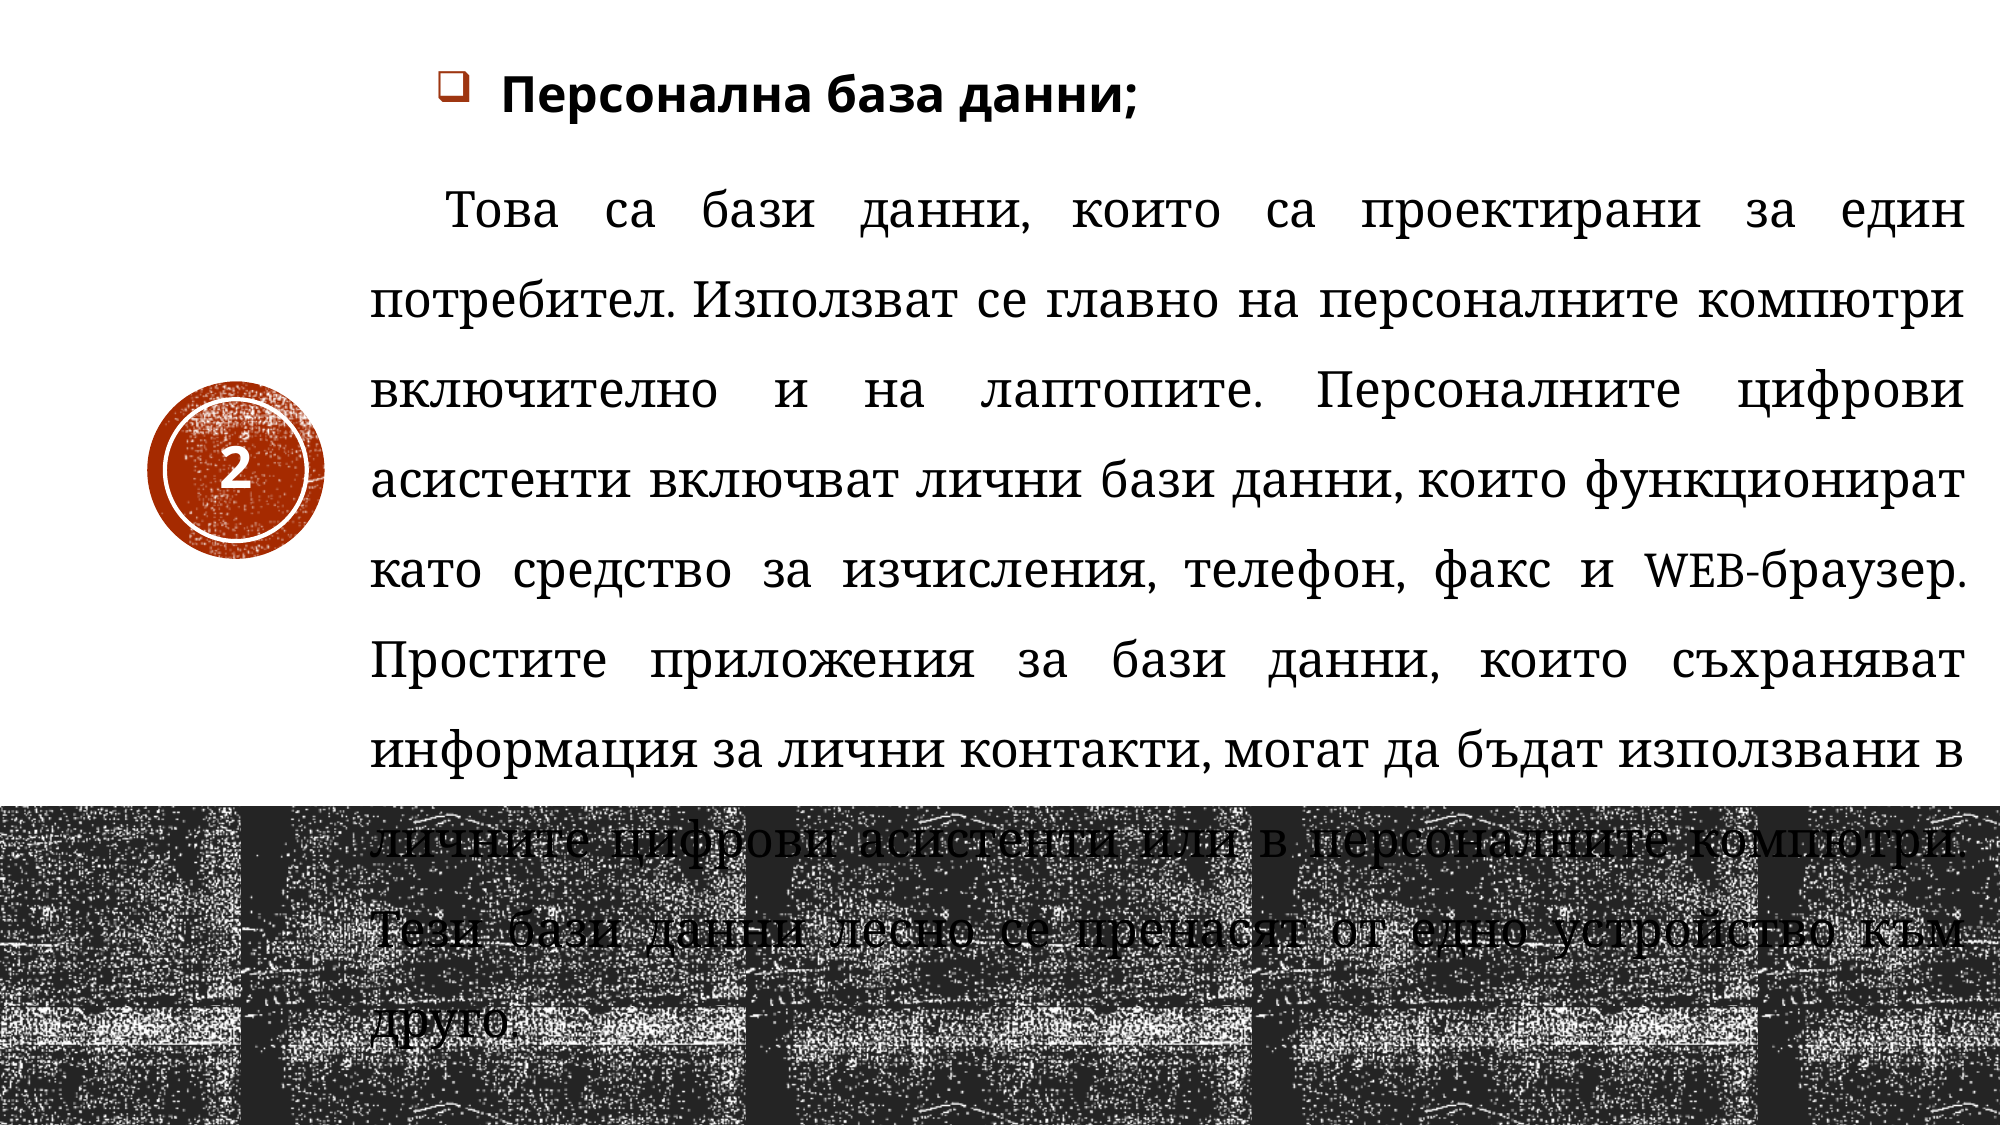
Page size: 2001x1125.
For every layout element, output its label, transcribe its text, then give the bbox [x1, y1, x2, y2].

slide_number 2 [138, 411, 334, 530]
list Персонална база данни; Това са бази данни, които са проектирани за един потребител. Използват се главно на персоналните компютри включително и на лаптопите. Персоналните цифрови асистенти включват лични бази данни, които функционират като средство за изчисления, телефон, факс и WEB-браузер. Простите приложения за бази данни, които съхраняват информация за лични контакти, могат да бъдат използвани в личните цифрови асистенти или в персоналните компютри. Тези бази данни лесно се пренасят от едно устройство към друго. [355, 36, 1981, 1090]
